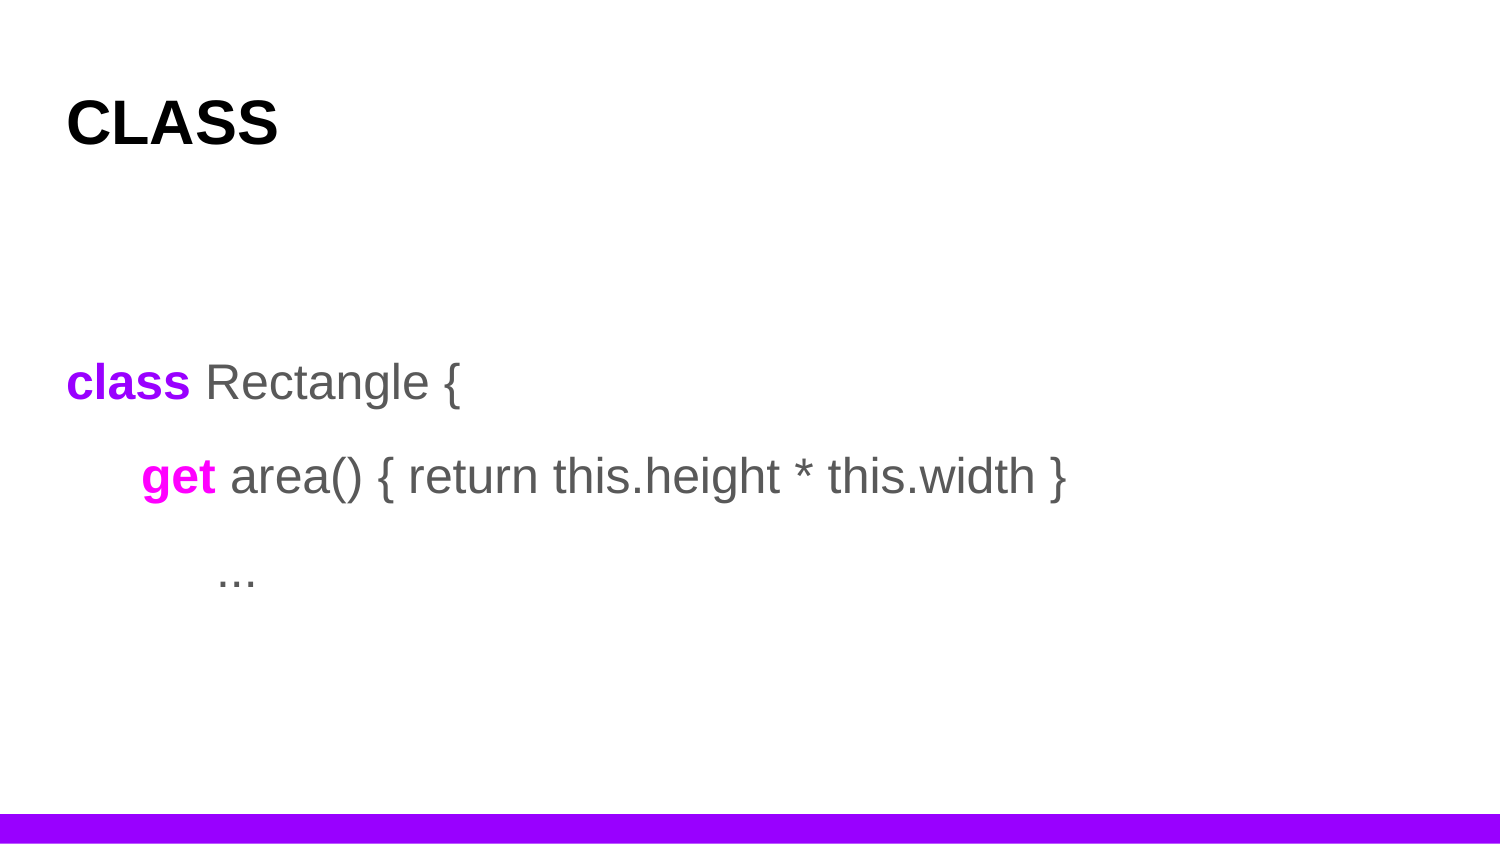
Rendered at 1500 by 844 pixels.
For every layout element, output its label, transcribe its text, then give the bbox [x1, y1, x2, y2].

list class Rectangle { get area() { return this.height * this.width } ... [51, 189, 1449, 750]
title CLASS [51, 72, 1449, 167]
text_box [0, 814, 1500, 844]
